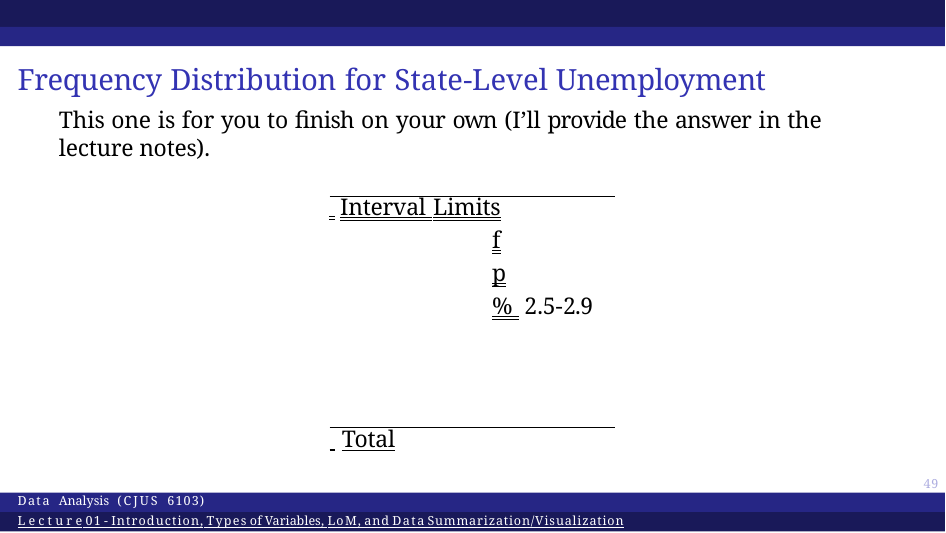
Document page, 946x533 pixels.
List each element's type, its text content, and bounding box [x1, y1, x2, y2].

slide_number 49 [917, 472, 946, 491]
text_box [0, 492, 946, 532]
title Frequency Distribution for State-Level Unemployment [15, 58, 876, 151]
text_box This one is for you to finish on your own (I’ll provide the answer in the lecture notes). Interval Limits f p % 2.5-2.9 [56, 103, 847, 319]
text_box Total [327, 423, 618, 453]
